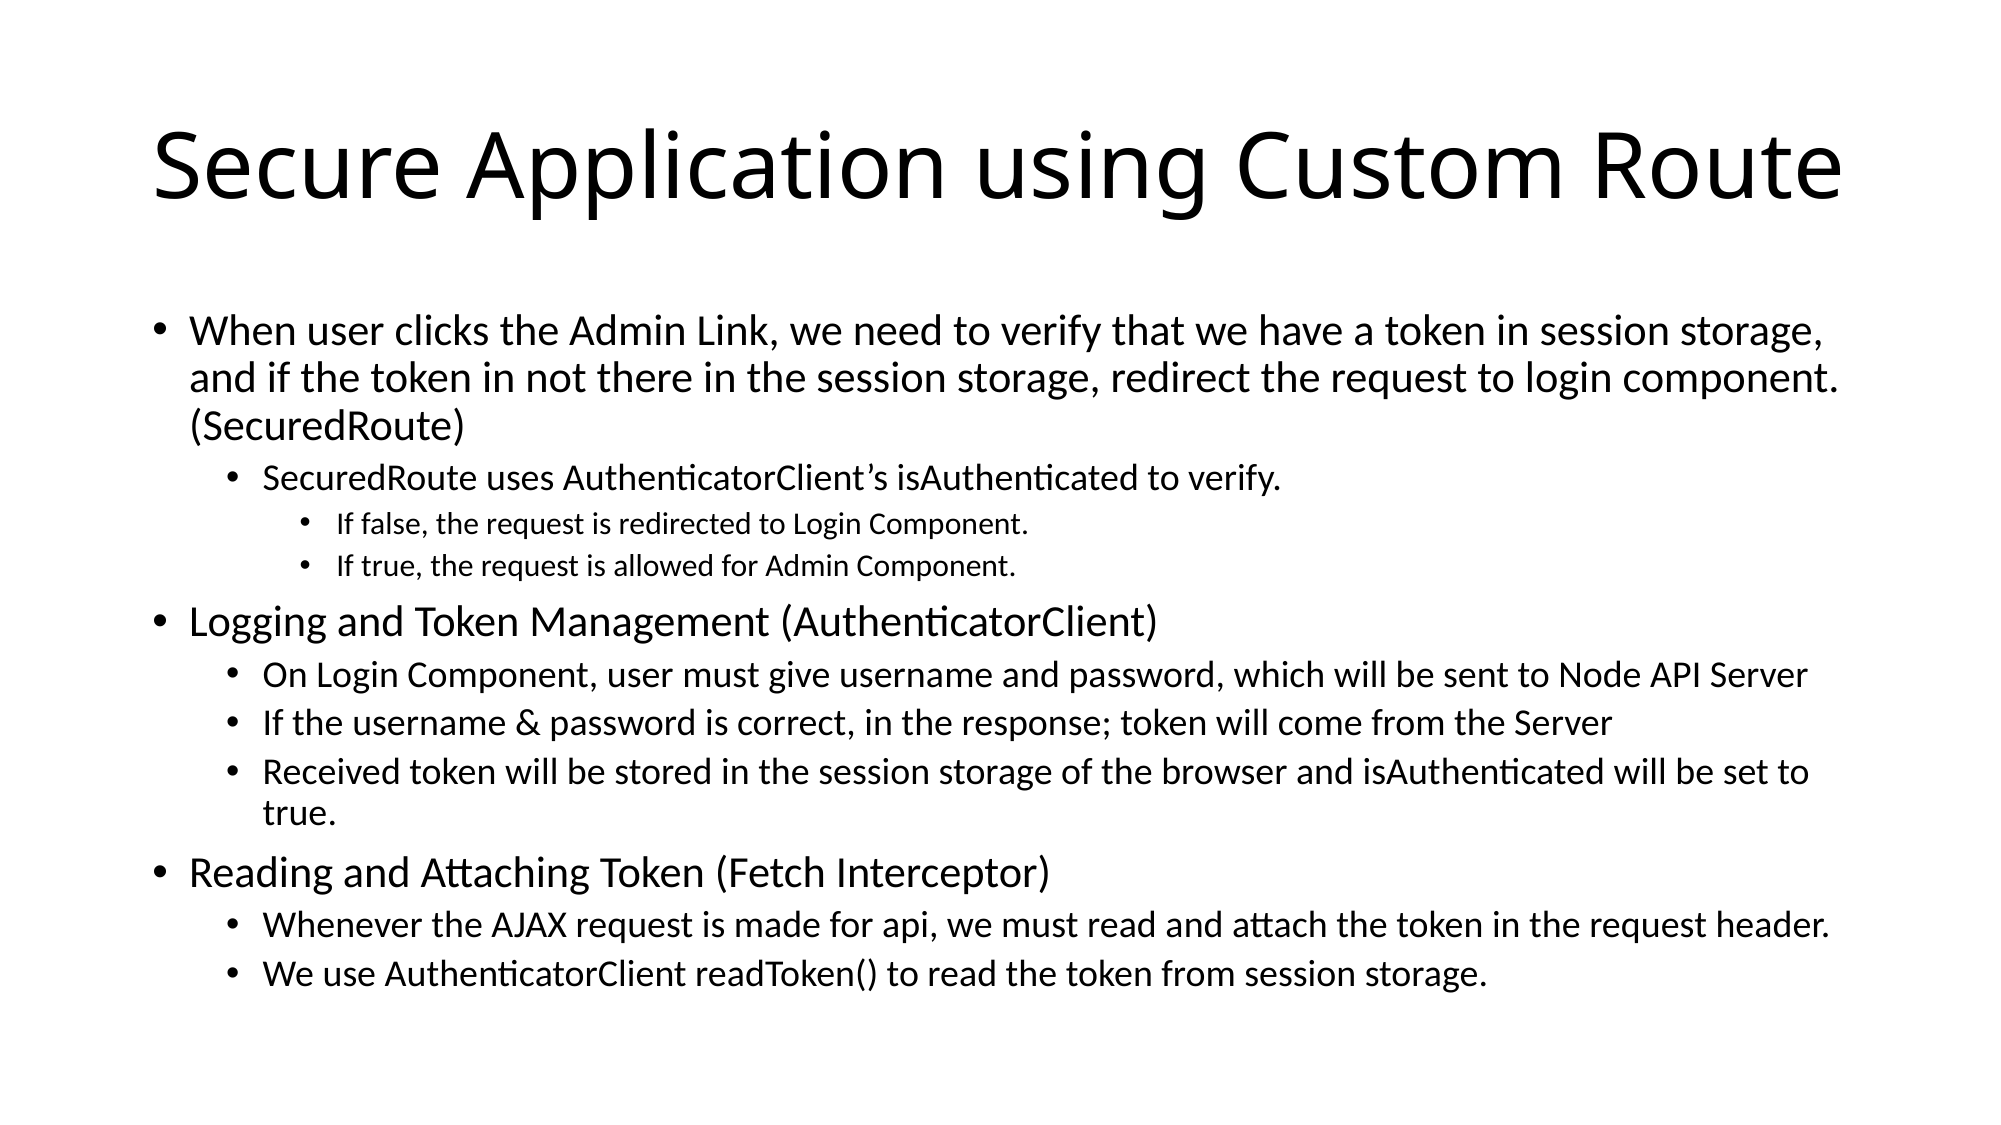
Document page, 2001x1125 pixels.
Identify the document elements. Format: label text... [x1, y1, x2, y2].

list When user clicks the Admin Link, we need to verify that we have a token in session storage, and if the token in not there in the session storage, redirect the request to login component. (SecuredRoute) SecuredRoute uses AuthenticatorClient’s isAuthenticated to verify. If false, the request is redirected to Login Component. If true, the request is allowed for Admin Component. Logging and Token Management (AuthenticatorClient) On Login Component, user must give username and password, which will be sent to Node API Server If the username & password is correct, in the response; token will come from the Server Received token will be stored in the session storage of the browser and isAuthenticated will be set to true. Reading and Attaching Token (Fetch Interceptor) Whenever the AJAX request is made for api, we must read and attach the token in the request header. We use AuthenticatorClient readToken() to read the token from session storage. [137, 299, 1863, 1014]
title Secure Application using Custom Route [137, 59, 1863, 278]
